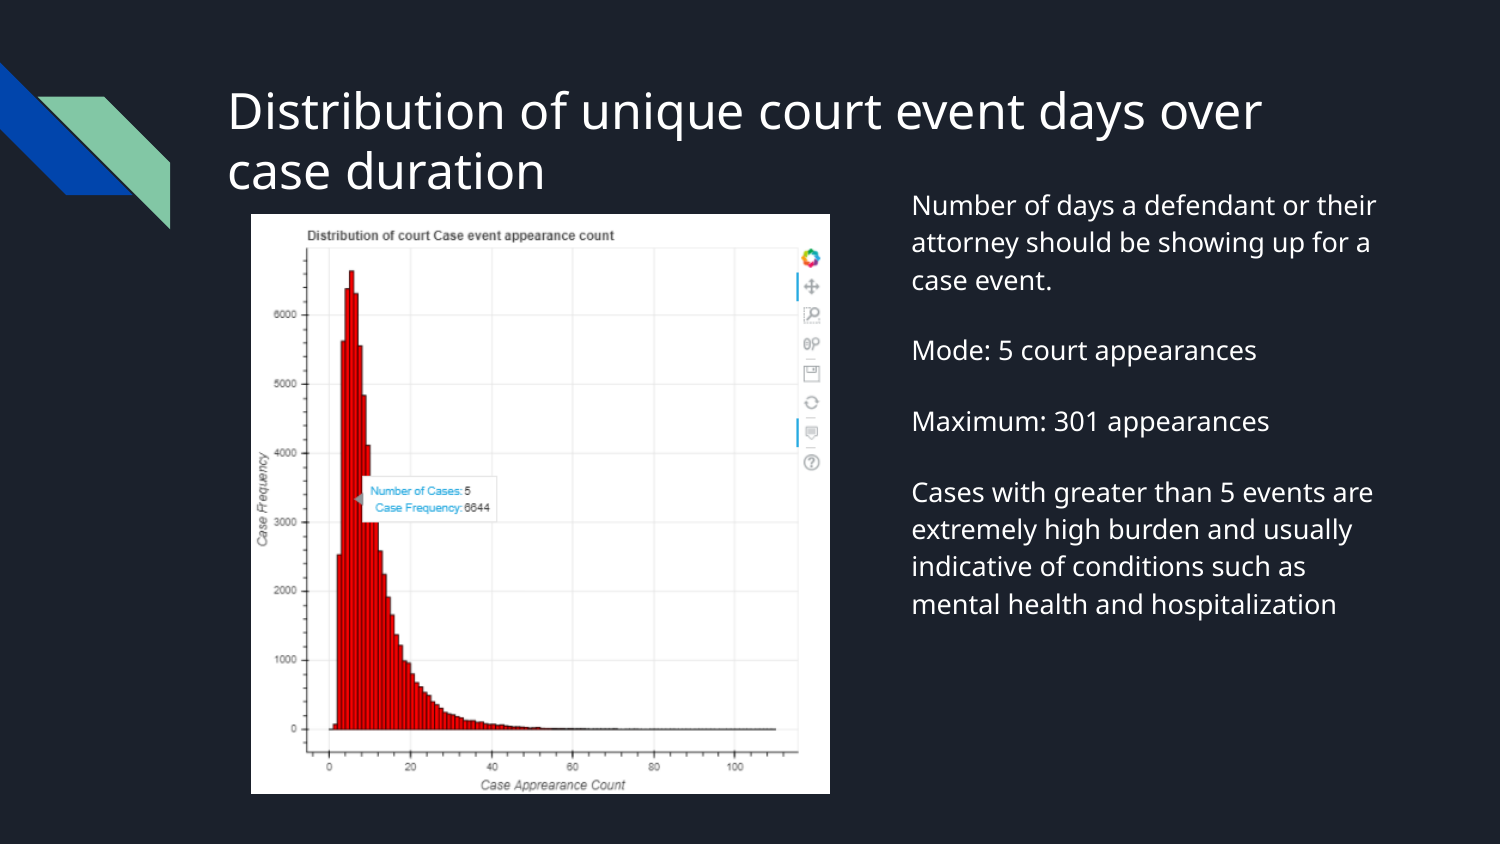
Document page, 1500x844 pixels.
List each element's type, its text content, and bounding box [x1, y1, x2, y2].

list Number of days a defendant or their attorney should be showing up for a case event. Mode: 5 court appearances Maximum: 301 appearances Cases with greater than 5 events are extremely high burden and usually indicative of conditions such as mental health and hospitalization [896, 168, 1401, 727]
title Distribution of unique court event days over case duration [212, 64, 1368, 215]
picture [251, 214, 831, 794]
